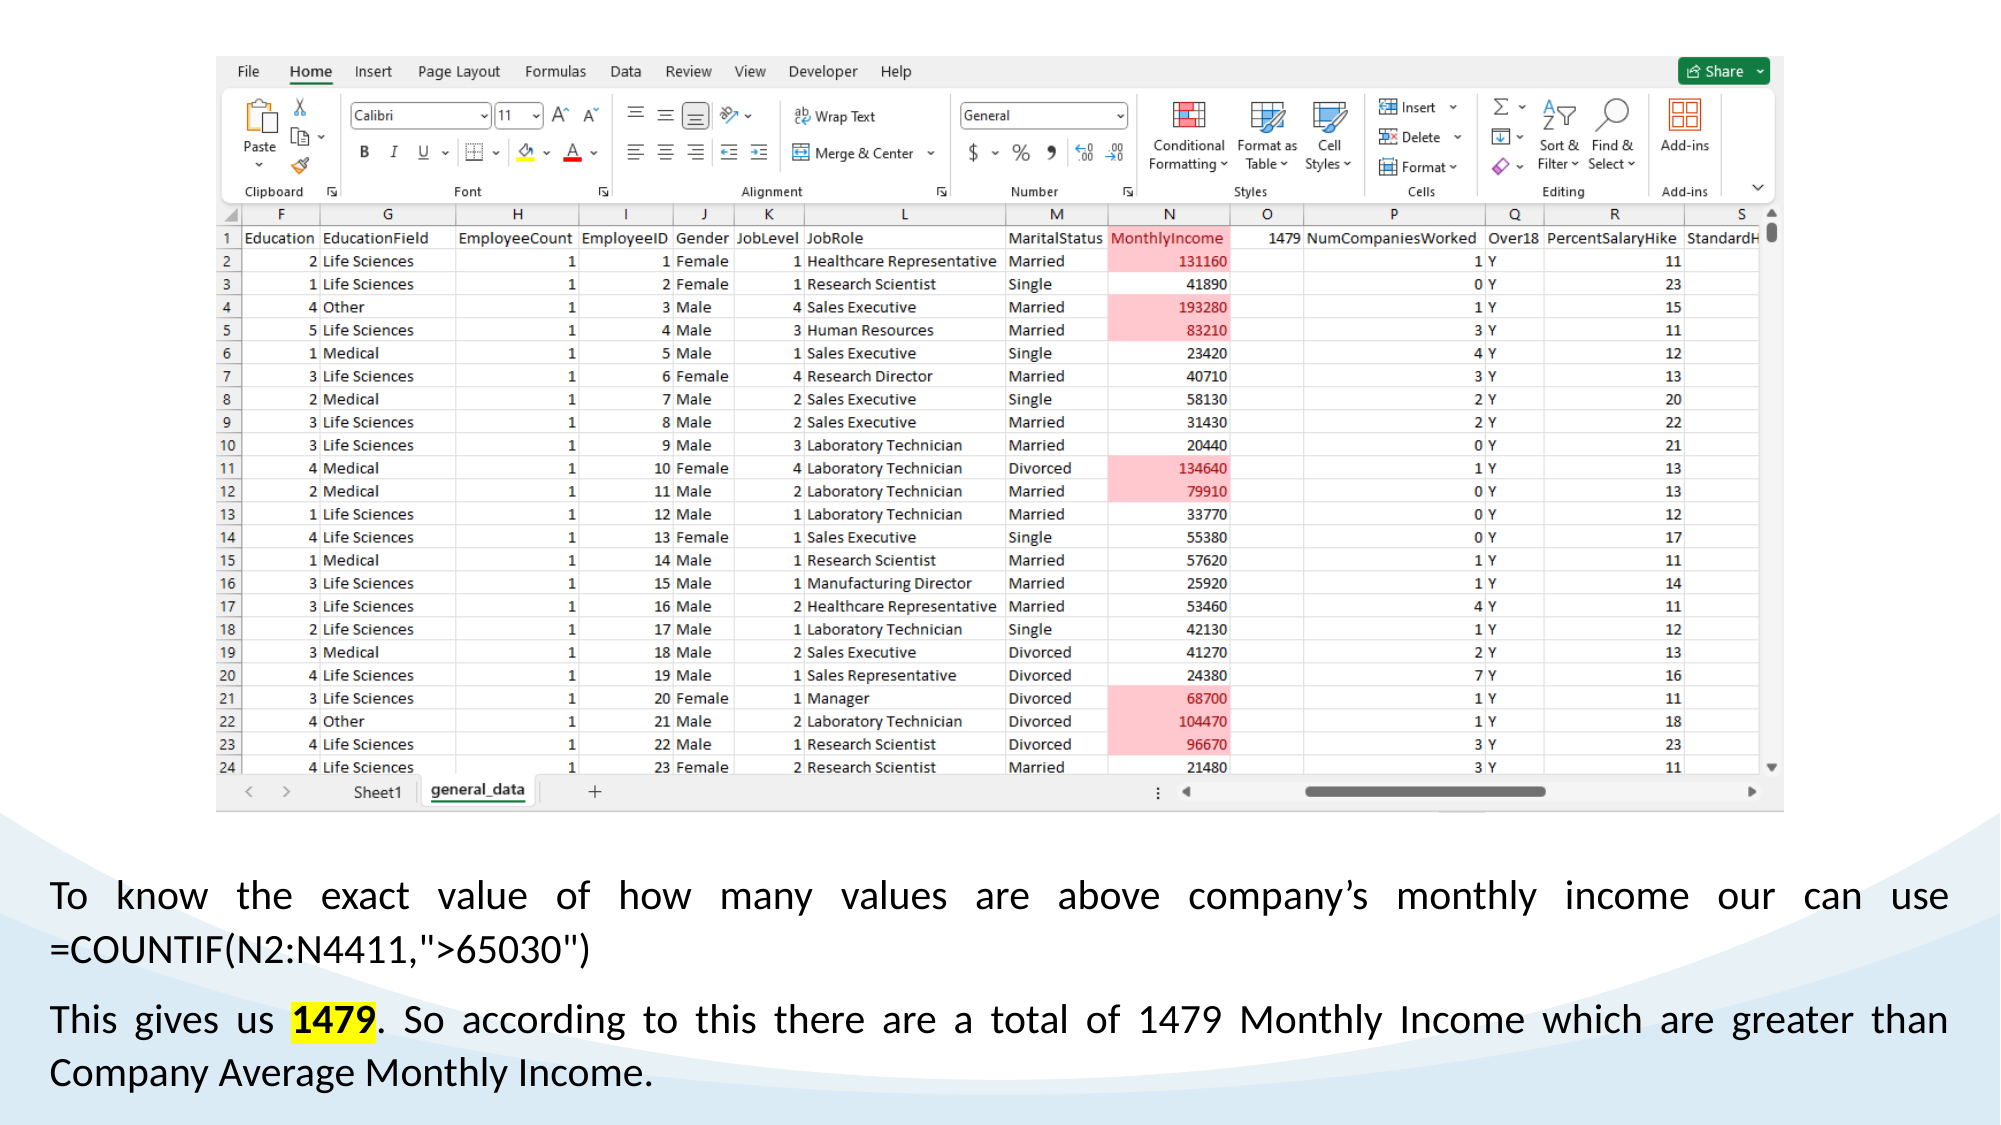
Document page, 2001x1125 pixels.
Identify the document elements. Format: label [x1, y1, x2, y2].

text_box [0, 812, 2000, 1125]
picture [216, 56, 1784, 813]
